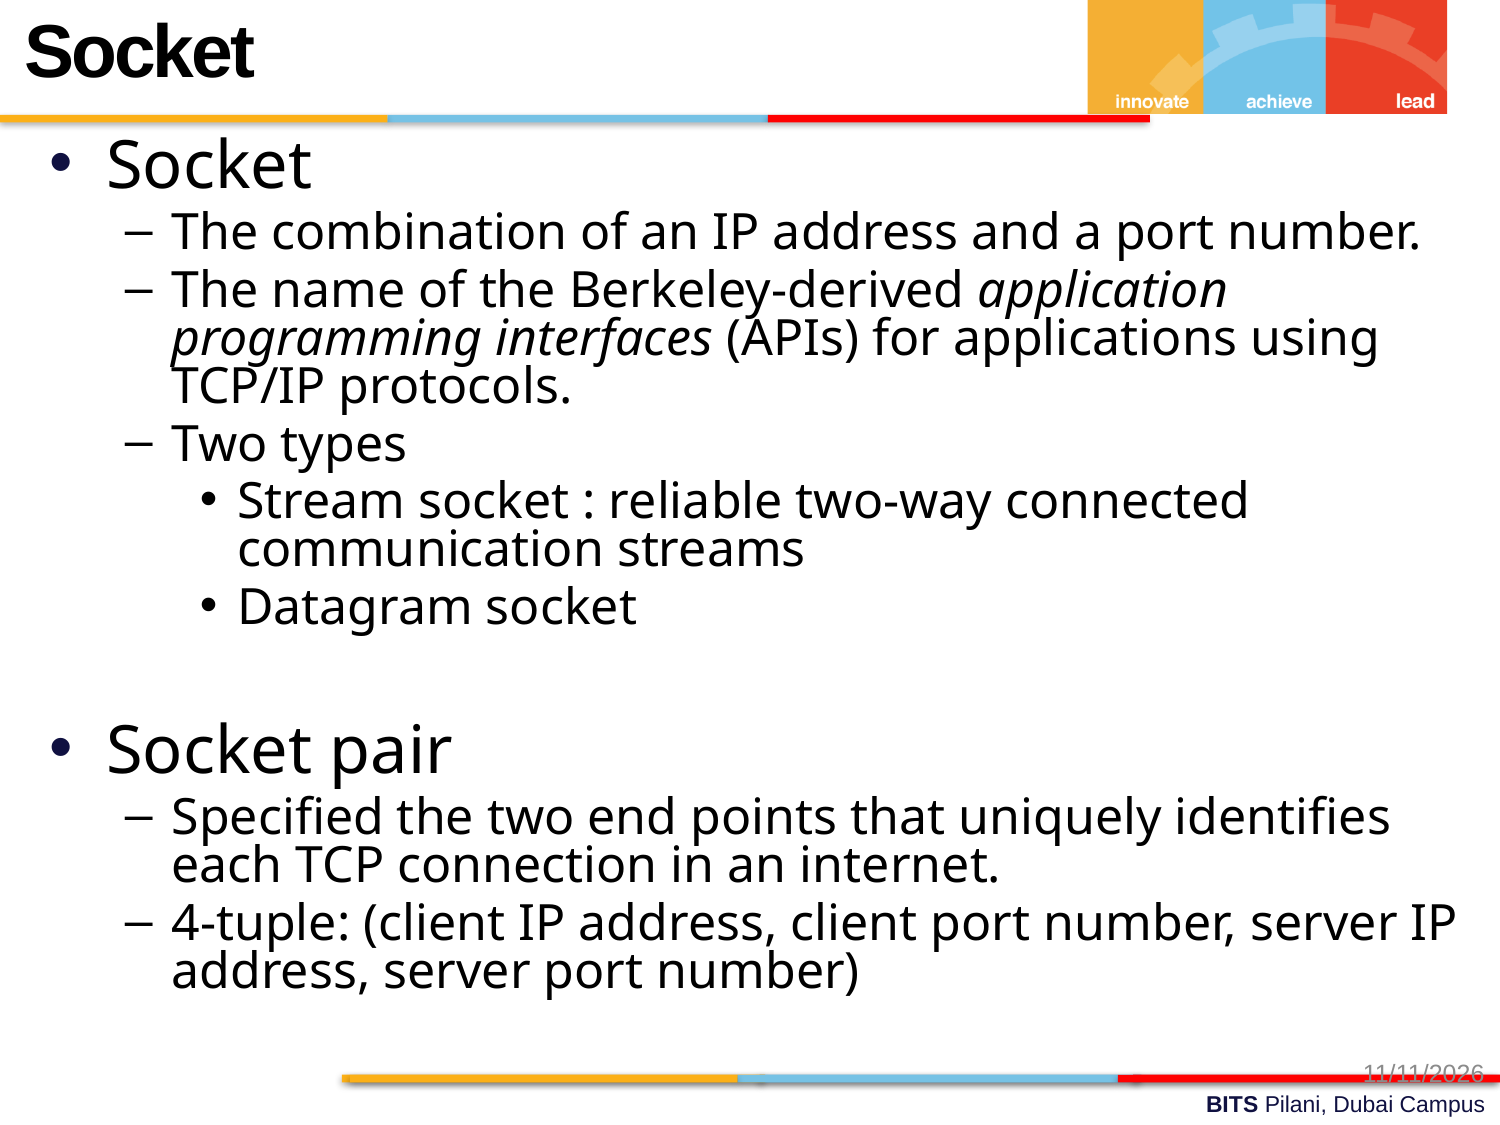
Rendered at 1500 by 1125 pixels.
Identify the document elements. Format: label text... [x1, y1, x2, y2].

list Socket The combination of an IP address and a port number. The name of the Berkeley-derived application programming interfaces (APIs) for applications using TCP/IP protocols. Two types Stream socket : reliable two-way connected communication streams Datagram socket Socket pair Specified the two end points that uniquely identifies each TCP connection in an internet. 4-tuple: (client IP address, client port number, server IP address, server port number) [34, 129, 1475, 1066]
picture [1087, 0, 1448, 114]
slide_number 2 [1074, 1042, 1425, 1103]
list Socket [9, 24, 1088, 87]
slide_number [1425, 1042, 1500, 1103]
